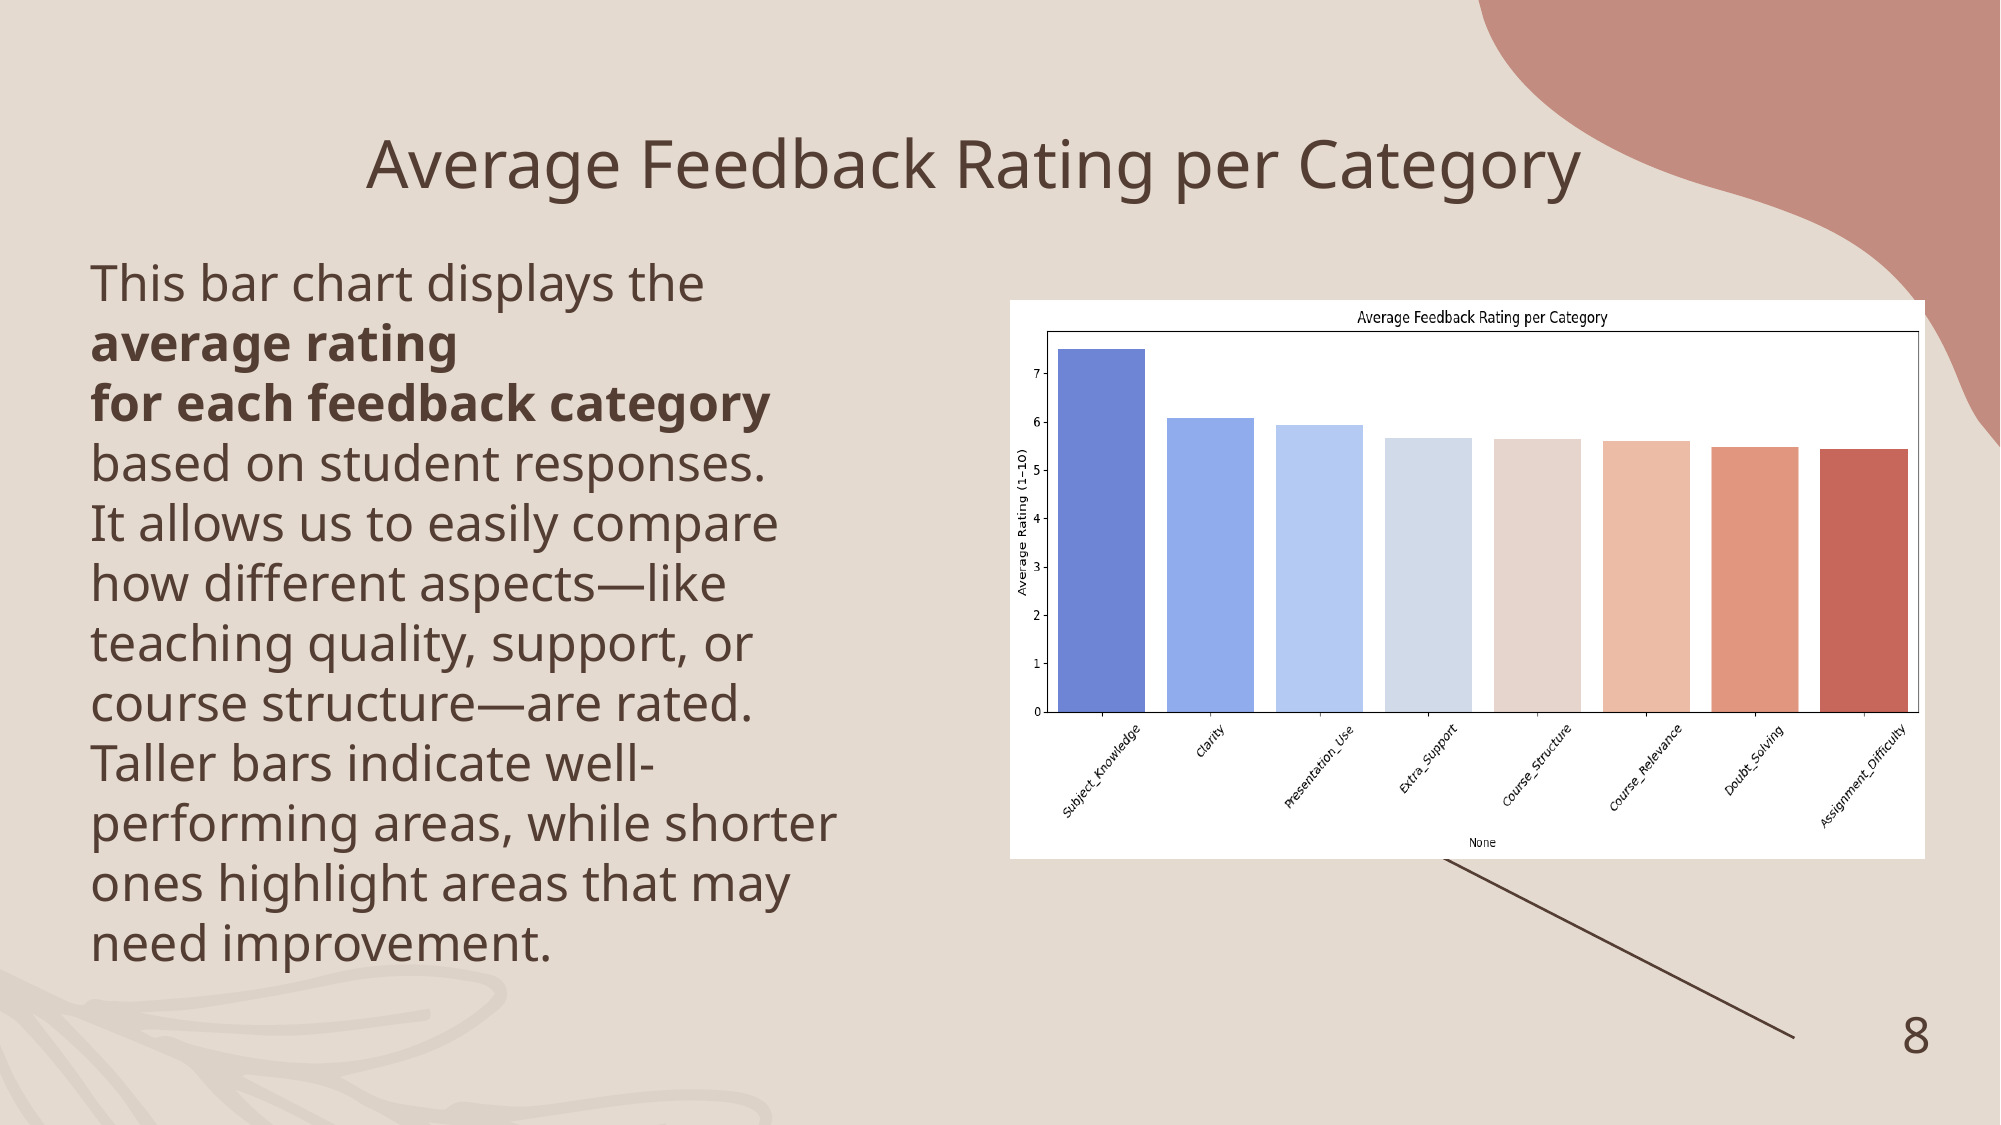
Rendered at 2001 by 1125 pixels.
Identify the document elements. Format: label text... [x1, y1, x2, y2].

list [1010, 300, 1925, 859]
title Average Feedback Rating per Category [351, 60, 2000, 211]
slide_number 8 [1862, 964, 1971, 1112]
list This bar chart displays the average rating for each feedback category based on student responses. It allows us to easily compare how different aspects—like teaching quality, support, or course structure—are rated. Taller bars indicate well-performing areas, while shorter ones highlight areas that may need improvement. [75, 243, 897, 1039]
